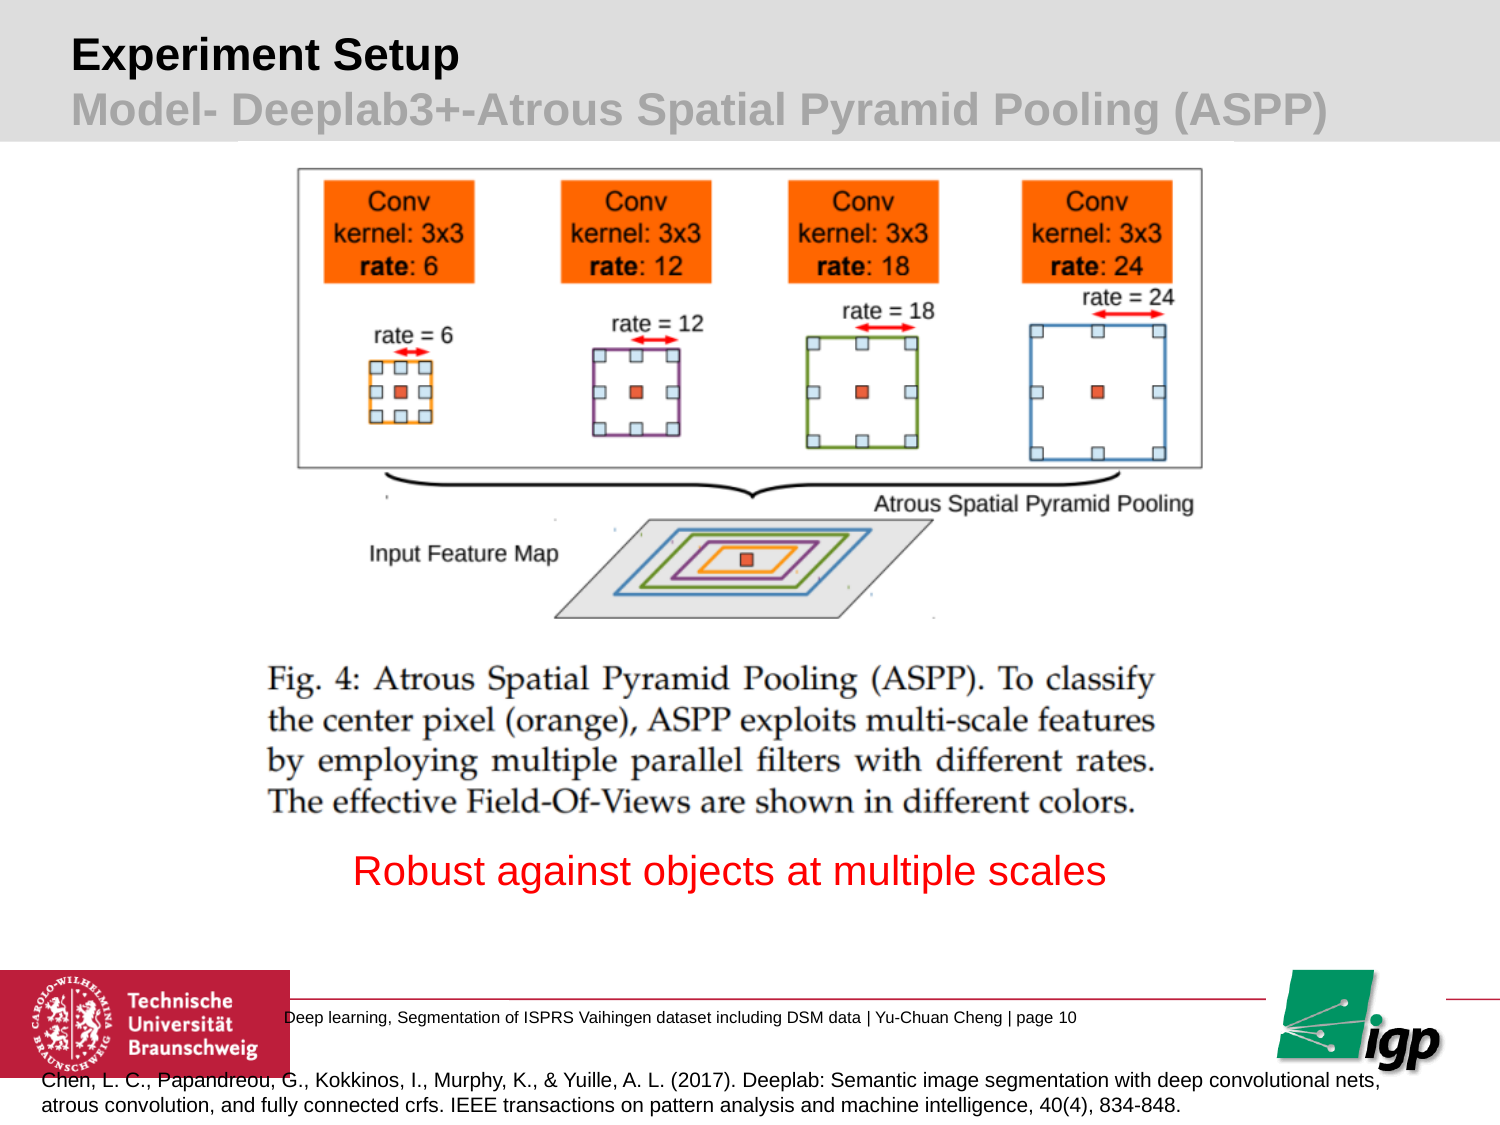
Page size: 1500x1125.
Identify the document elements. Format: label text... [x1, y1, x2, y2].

title Experiment Setup Model- Deeplab3+-Atrous Spatial Pyramid Pooling (ASPP) [70, 17, 1445, 135]
text_box Chen, L. C., Papandreou, G., Kokkinos, I., Murphy, K., & Yuille, A. L. (2017). Deeplab: Semantic image segmentation with deep convolutional nets, atrous convolution, and fully connected crfs. IEEE transactions on pattern analysis and machine intelligence, 40(4), 834-848. [26, 1059, 1447, 1125]
picture [0, 970, 290, 1078]
text_box Robust against objects at multiple scales [299, 838, 1161, 902]
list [238, 141, 1235, 828]
picture [1266, 960, 1446, 1059]
